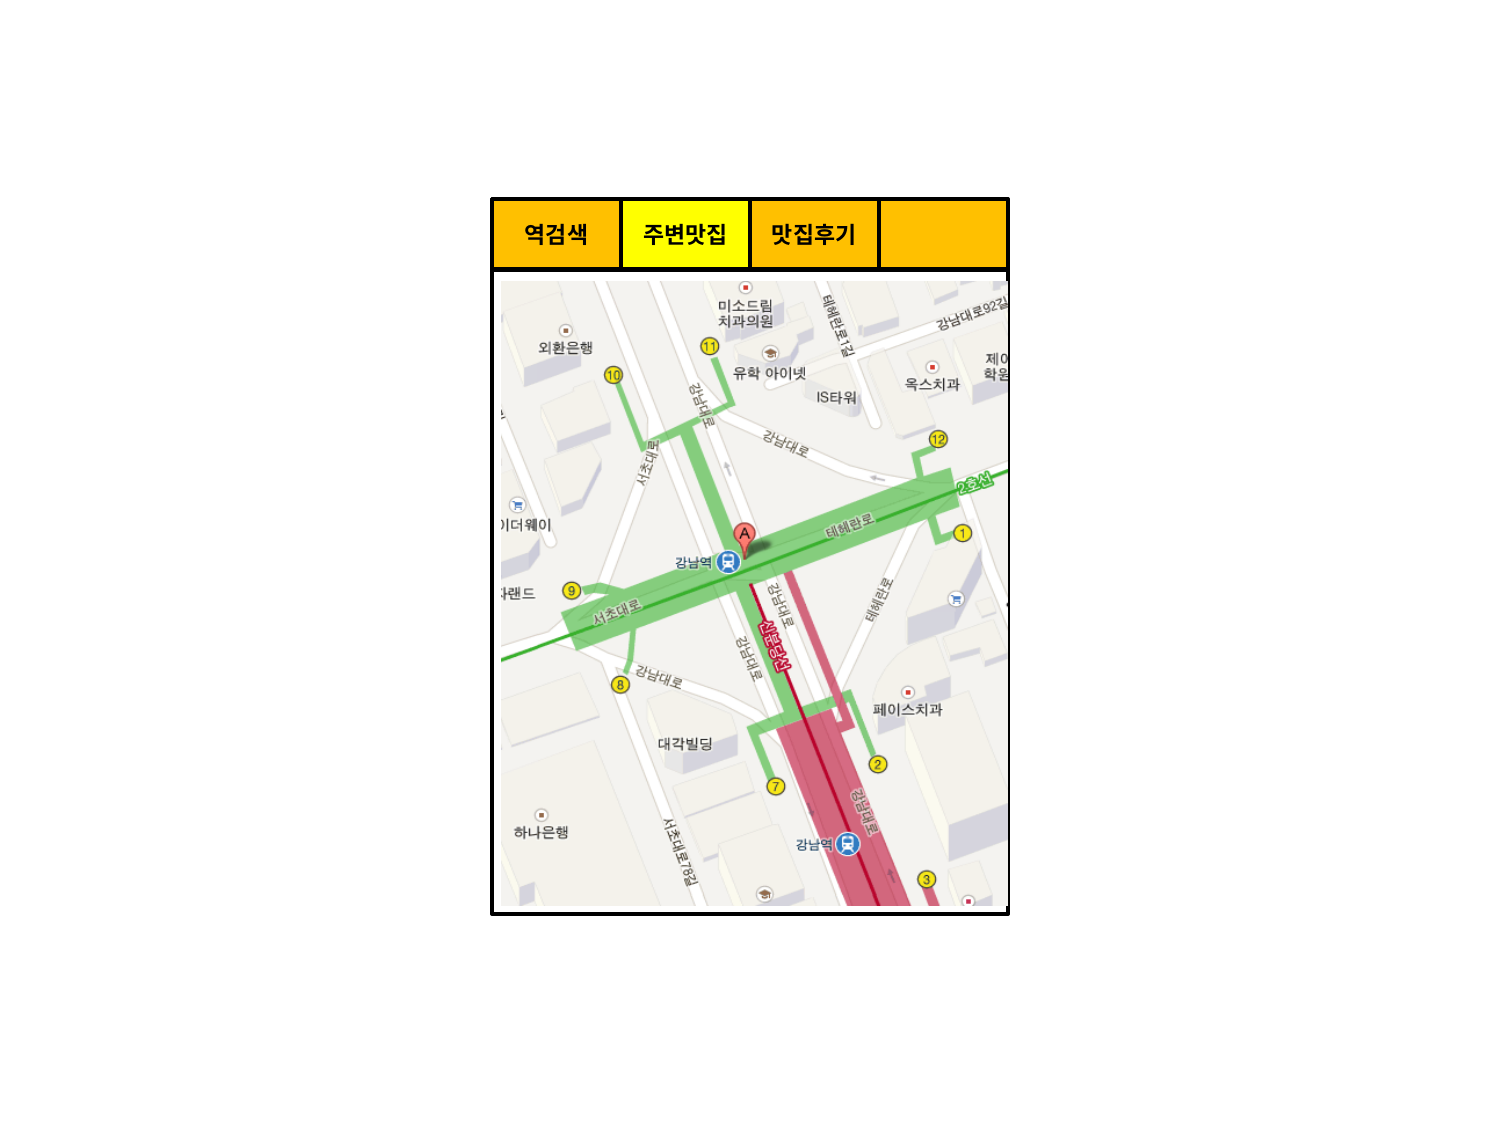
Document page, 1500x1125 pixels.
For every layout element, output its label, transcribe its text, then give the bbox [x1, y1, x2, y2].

text_box 역검색 [490, 197, 619, 272]
text_box 주변맛집 [619, 197, 748, 272]
text_box [877, 197, 1010, 272]
text_box 맛집후기 [748, 197, 877, 272]
picture [501, 280, 1009, 907]
text_box [490, 272, 1010, 916]
